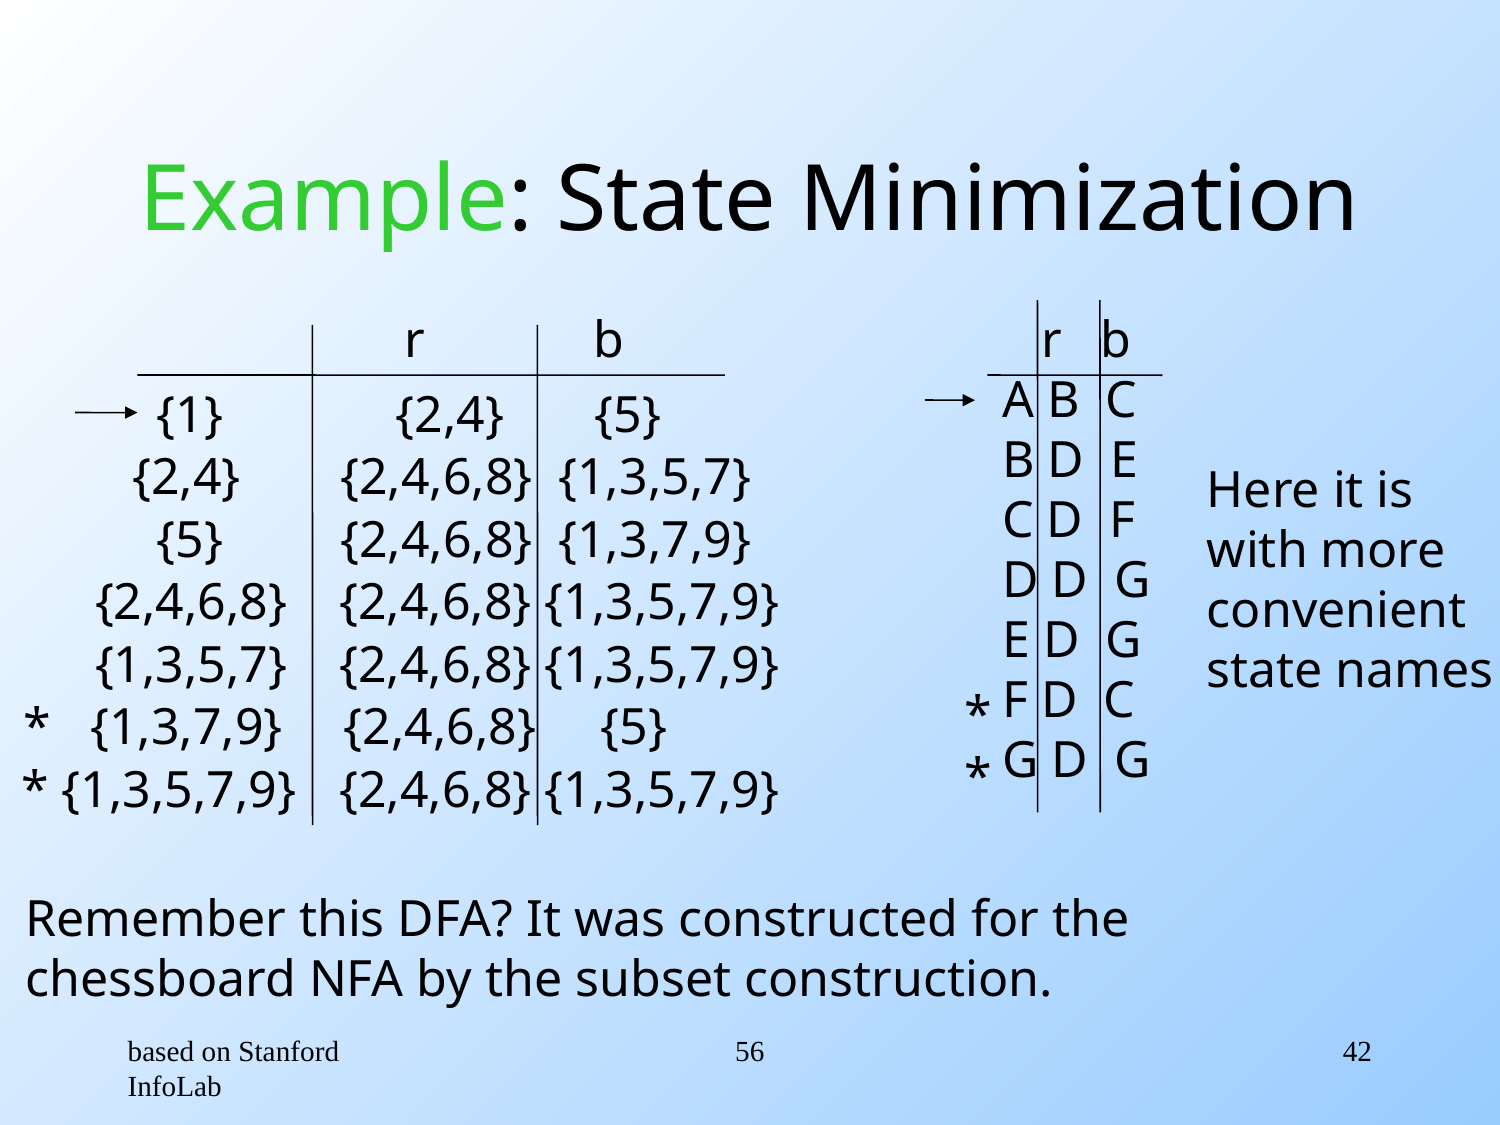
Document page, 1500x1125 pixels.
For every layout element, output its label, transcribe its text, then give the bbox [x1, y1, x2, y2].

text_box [0, 299, 807, 826]
title Example: State Minimization [112, 99, 1388, 288]
slide_number 42 [1074, 1024, 1388, 1101]
footer 56 [512, 1024, 988, 1101]
text_box Remember this DFA? It was constructed for the chessboard NFA by the subset construction. [10, 879, 1145, 1014]
slide_number based on Stanford InfoLab [112, 1024, 426, 1101]
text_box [924, 299, 1500, 813]
